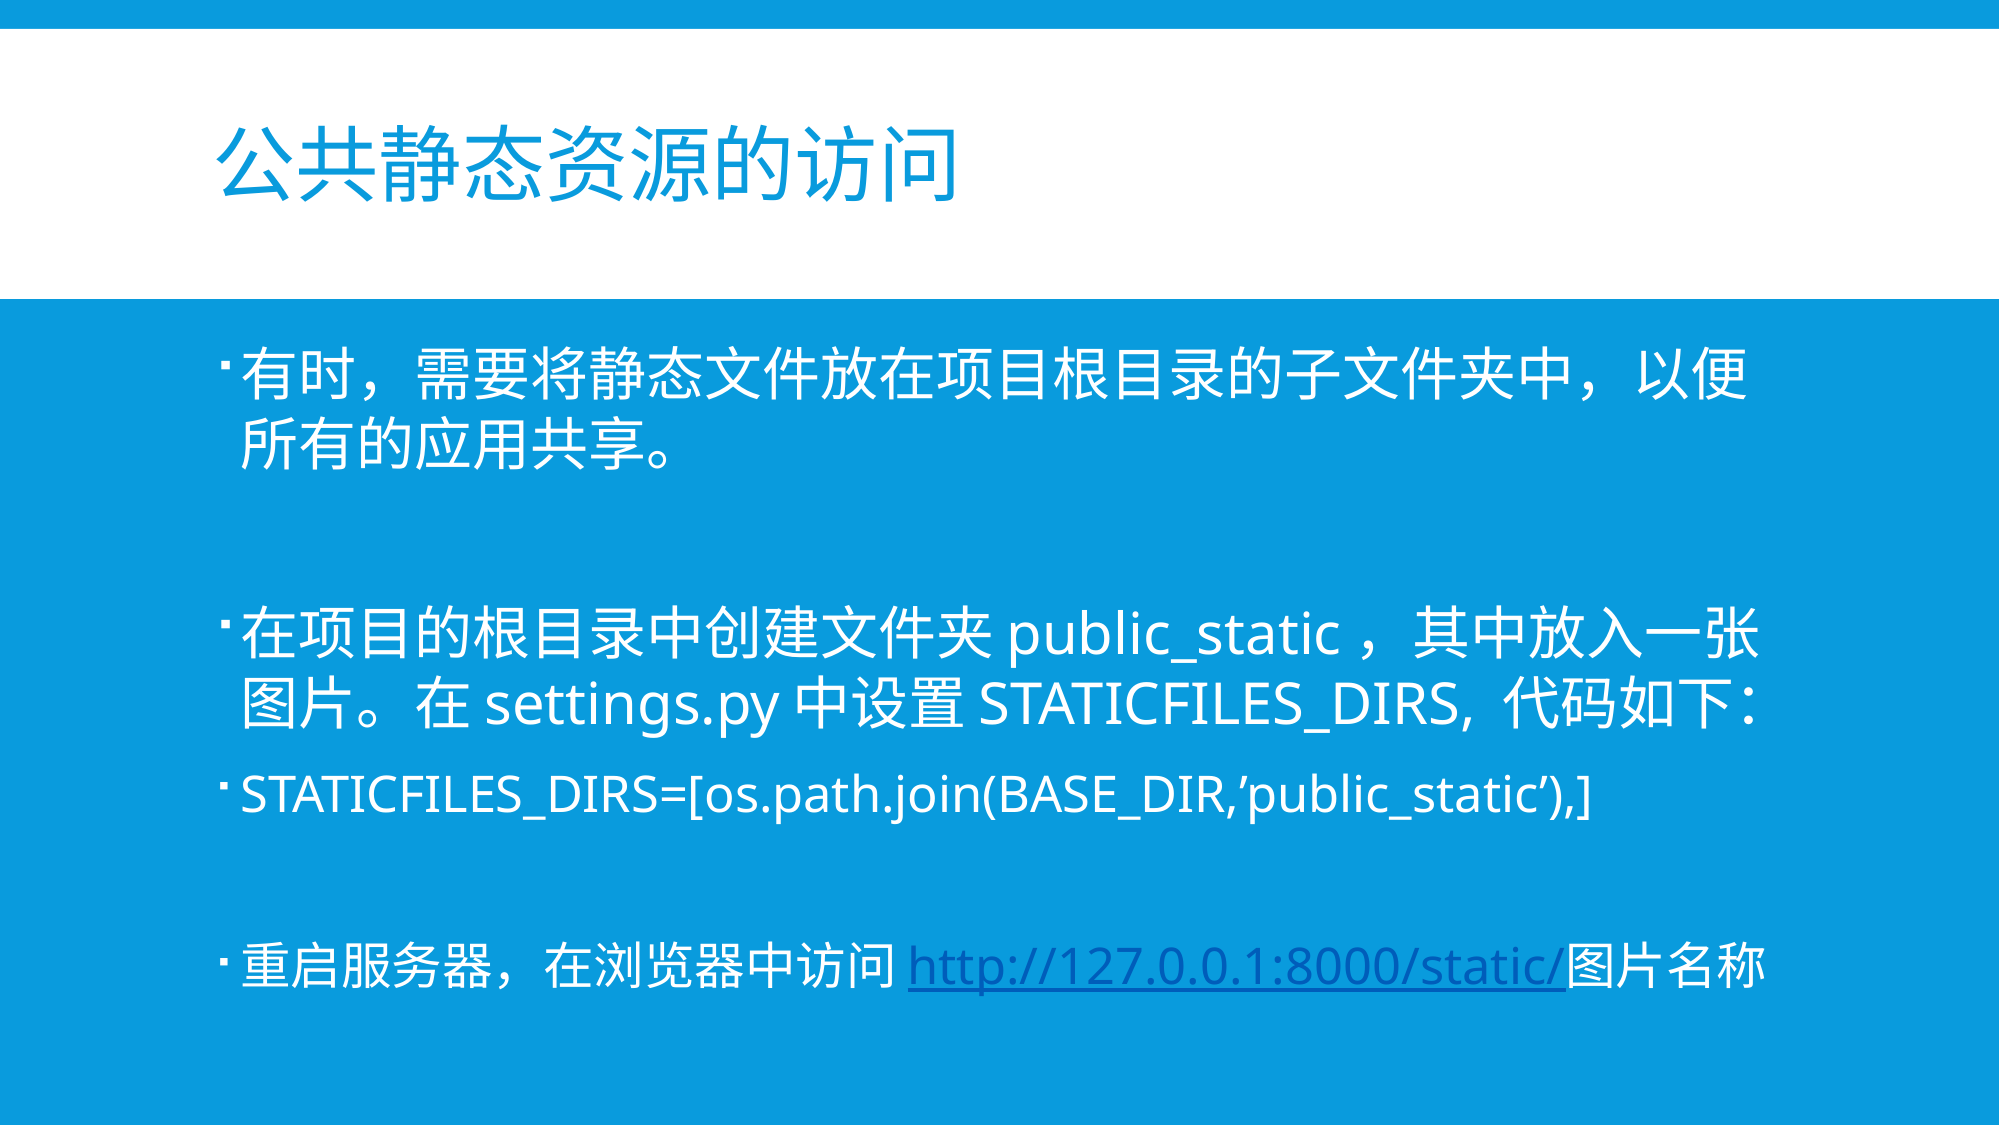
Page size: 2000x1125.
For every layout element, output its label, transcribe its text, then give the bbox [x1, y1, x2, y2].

title 公共静态资源的访问 [197, 46, 1802, 295]
list 有时，需要将静态文件放在项目根目录的子文件夹中，以便所有的应用共享。 在项目的根目录中创建文件夹public_static，其中放入一张图片。在settings.py中设置STATICFILES_DIRS, 代码如下： STATICFILES_DIRS=[os.path.join(BASE_DIR,’public_static’),] 重启服务器，在浏览器中访问http://127.0.0.1:8000/static/图片名称 [197, 329, 1802, 1020]
